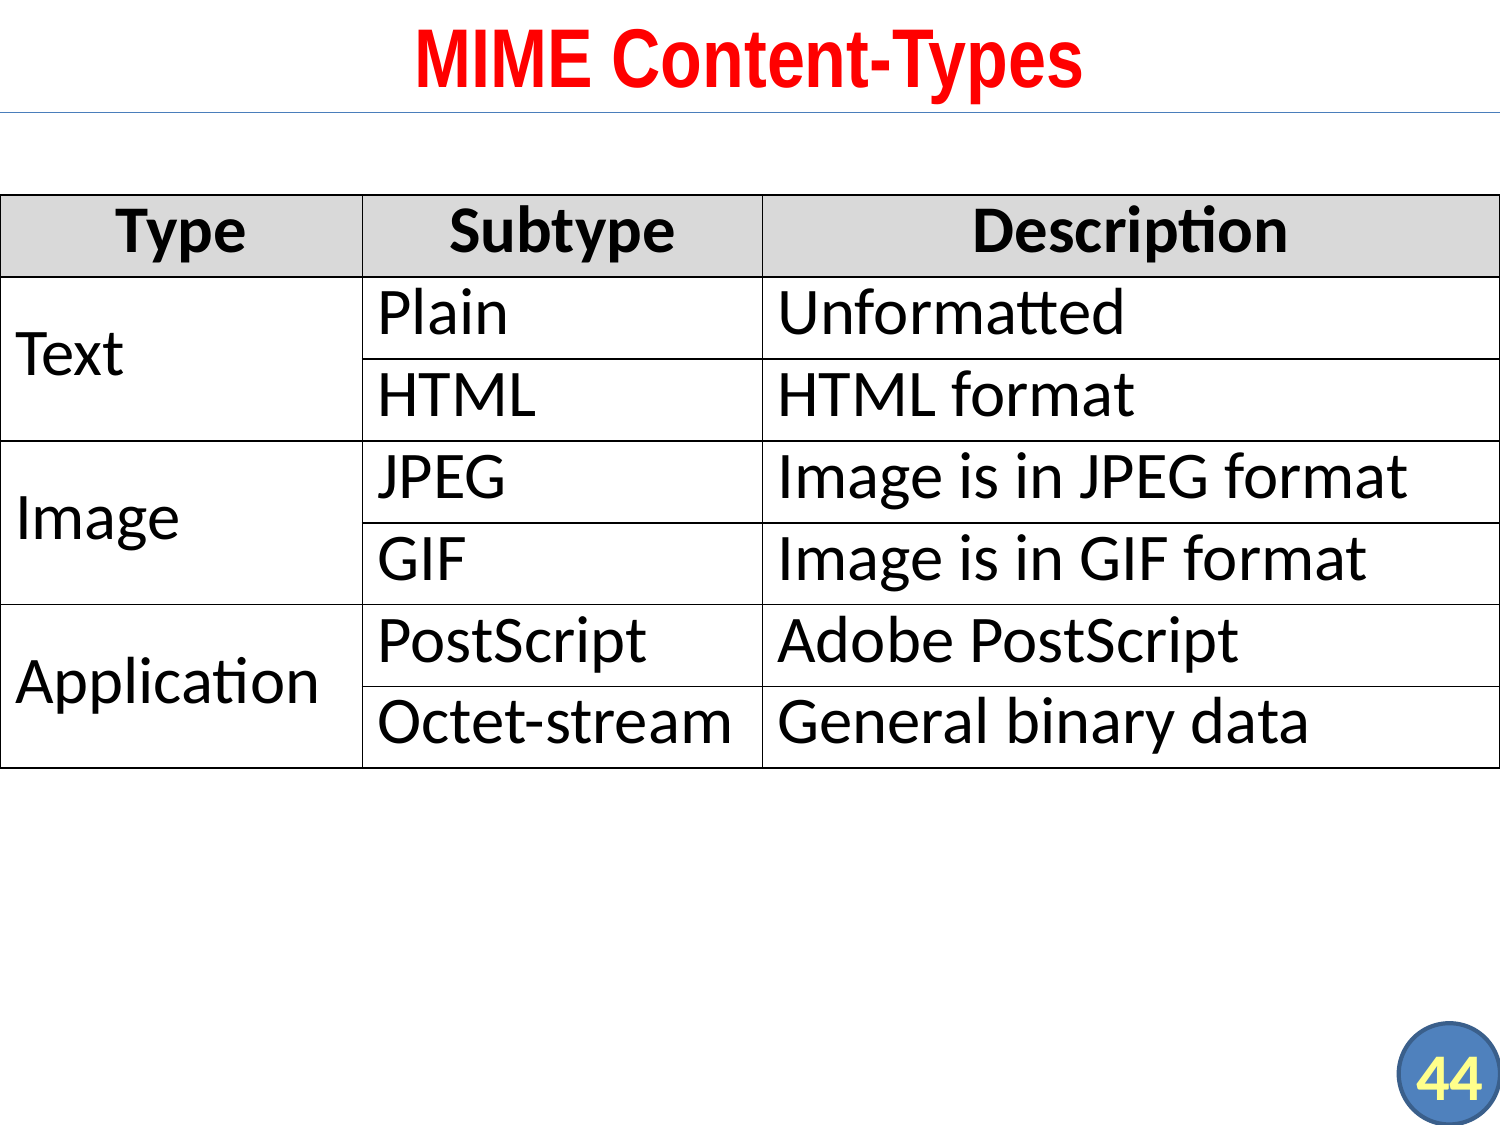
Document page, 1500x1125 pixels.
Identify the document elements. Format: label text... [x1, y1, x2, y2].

slide_number 44 [1399, 1023, 1500, 1125]
table_cell HTML format [763, 360, 1499, 440]
table_cell Plain [363, 278, 762, 358]
table_cell Image [1, 442, 362, 604]
table_cell Image is in GIF format [763, 524, 1499, 604]
table_cell Application [1, 605, 362, 767]
table_header Type [1, 196, 362, 276]
table_cell Image is in JPEG format [763, 442, 1499, 522]
table_header Subtype [363, 196, 762, 276]
table_cell General binary data [763, 687, 1499, 767]
title MIME Content-Types [0, 0, 1500, 113]
table_cell Text [1, 278, 362, 440]
table_cell GIF [363, 524, 762, 604]
table_cell PostScript [363, 605, 762, 686]
table_cell Unformatted [763, 278, 1499, 358]
table_cell JPEG [363, 442, 762, 522]
table_cell Octet-stream [363, 687, 762, 767]
table_cell Adobe PostScript [763, 605, 1499, 686]
table_cell HTML [363, 360, 762, 440]
table_header Description [763, 196, 1499, 276]
